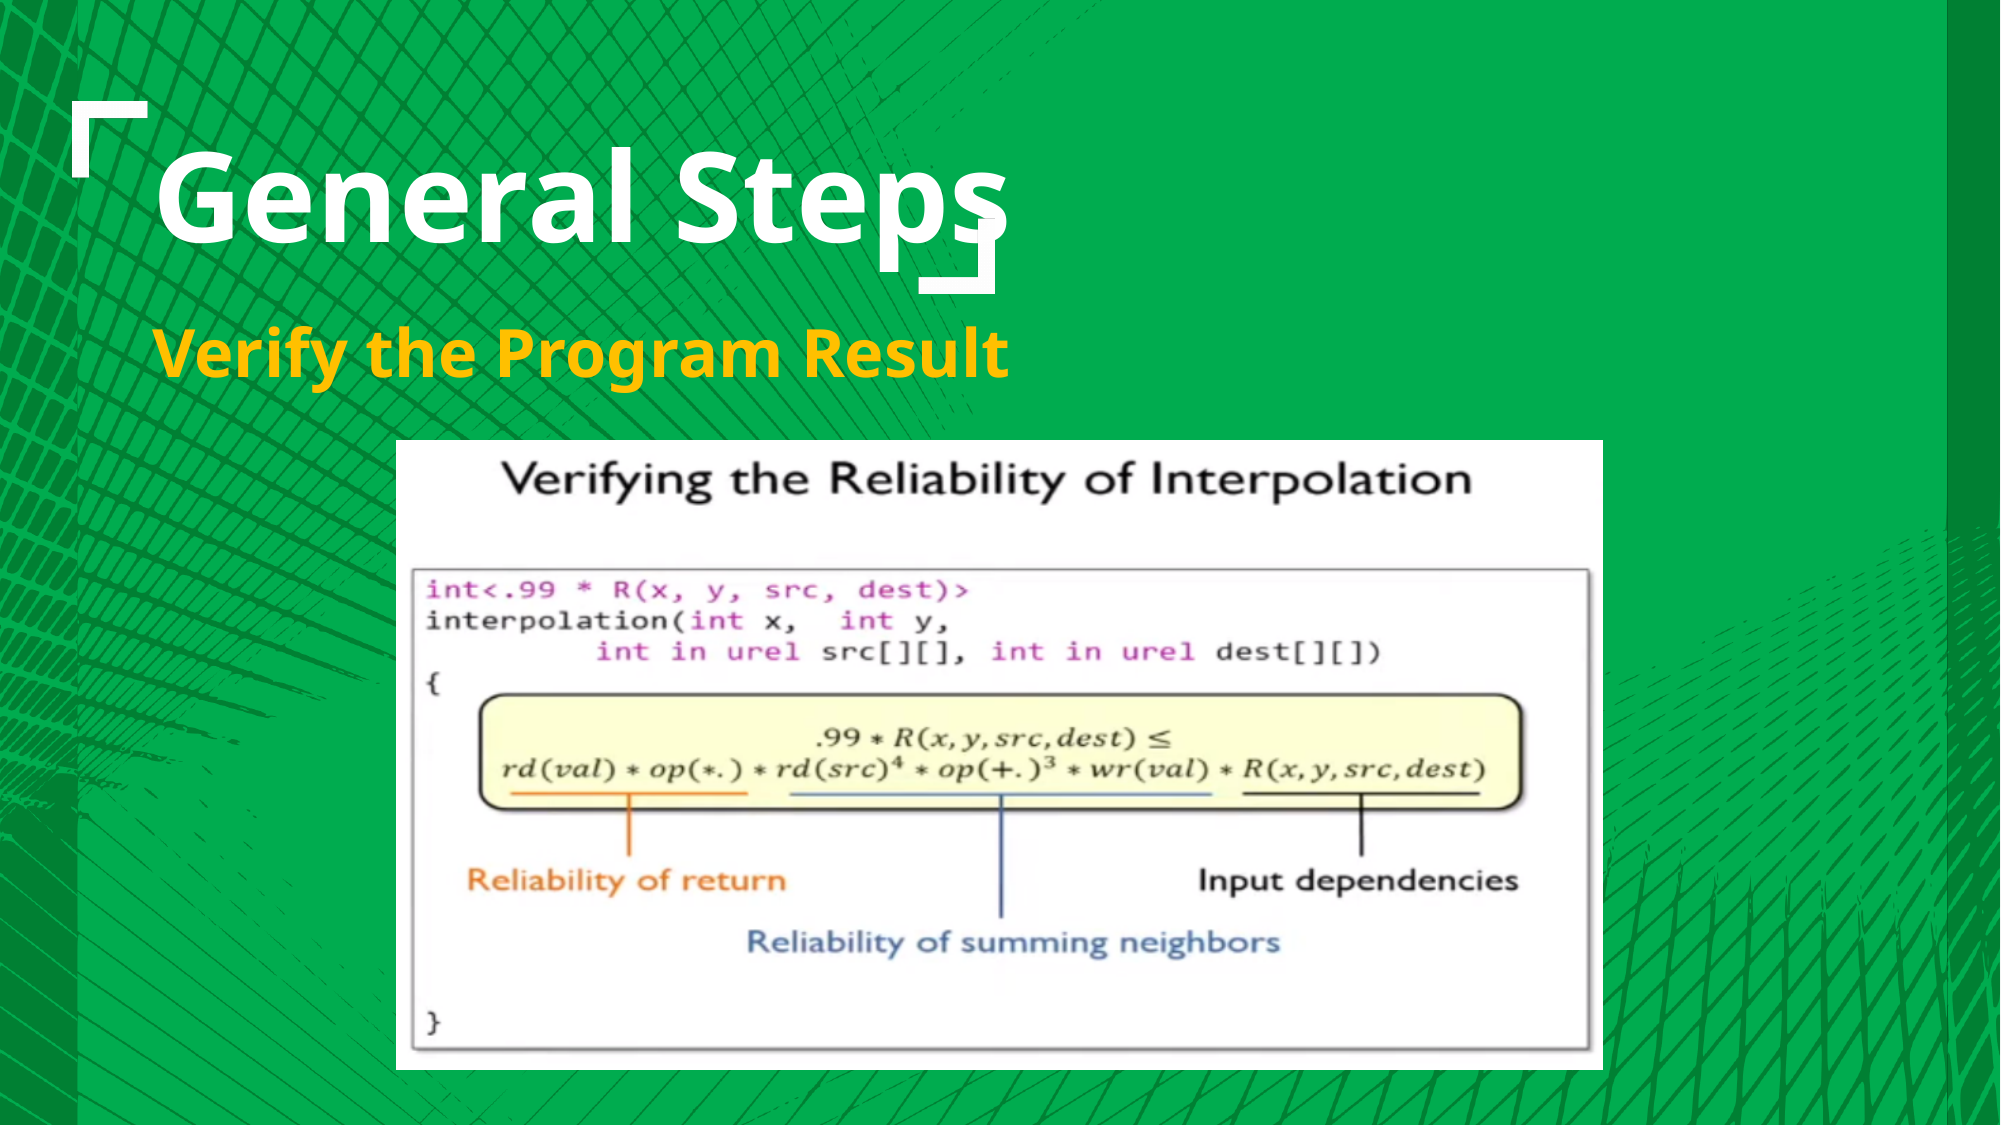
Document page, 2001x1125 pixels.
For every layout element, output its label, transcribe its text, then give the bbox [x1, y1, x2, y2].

text_box Verify the Program Result [137, 312, 1863, 405]
picture [0, 0, 2001, 1125]
text_box General Steps [137, 59, 1863, 278]
